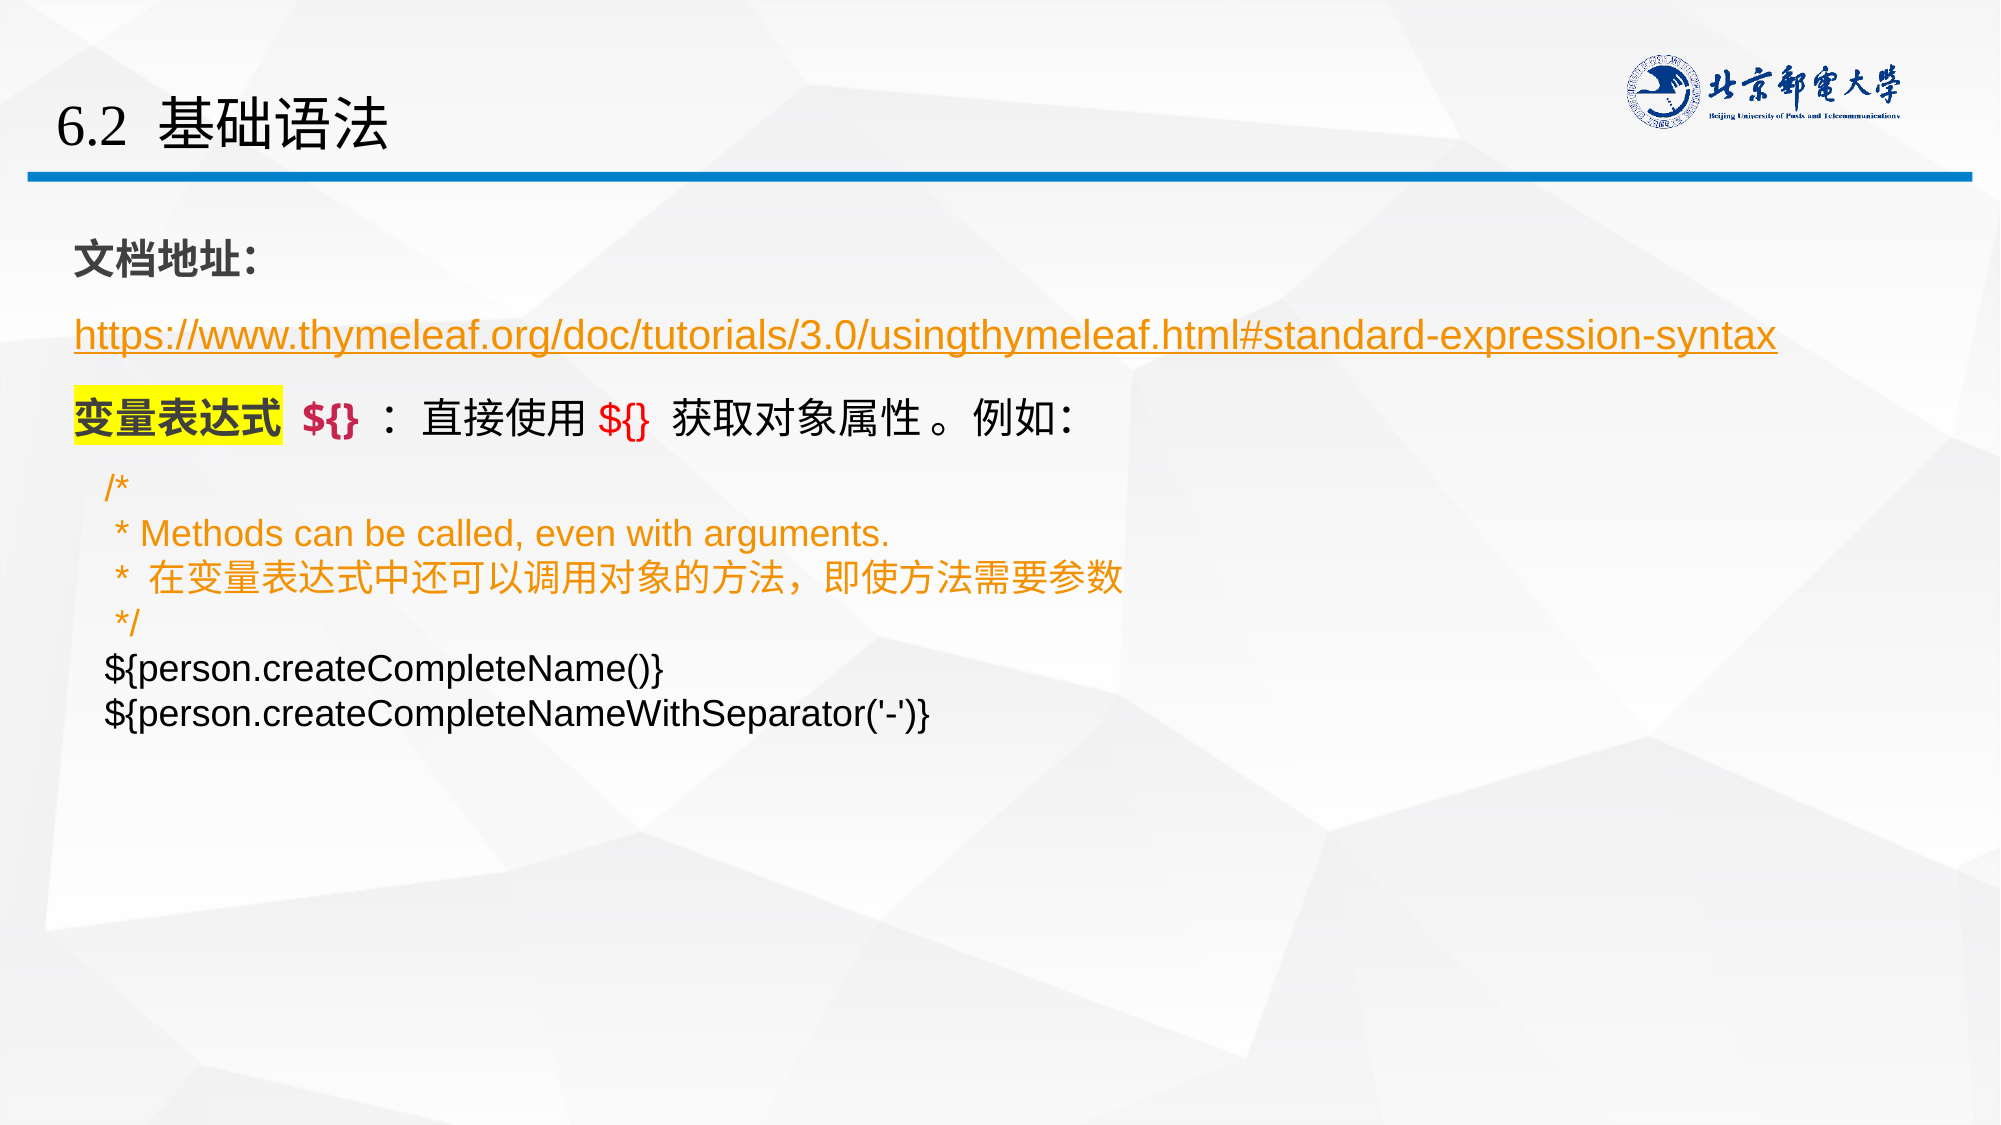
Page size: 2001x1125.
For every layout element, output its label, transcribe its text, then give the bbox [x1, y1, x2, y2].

text_box /* * Methods can be called, even with arguments. * 在变量表达式中还可以调用对象的方法，即使方法需要参数 */ ${person.createCompleteName()} ${person.createCompleteNameWithSeparator('-')} [89, 456, 1744, 786]
text_box 文档地址：https://www.thymeleaf.org/doc/tutorials/3.0/usingthymeleaf.html#standard-expression-syntax 变量表达式 ${} ：直接使用${} 获取对象属性 。例如： [40, 200, 1967, 533]
picture [0, 0, 2000, 1125]
title 6.2 基础语法 [41, 52, 1188, 200]
